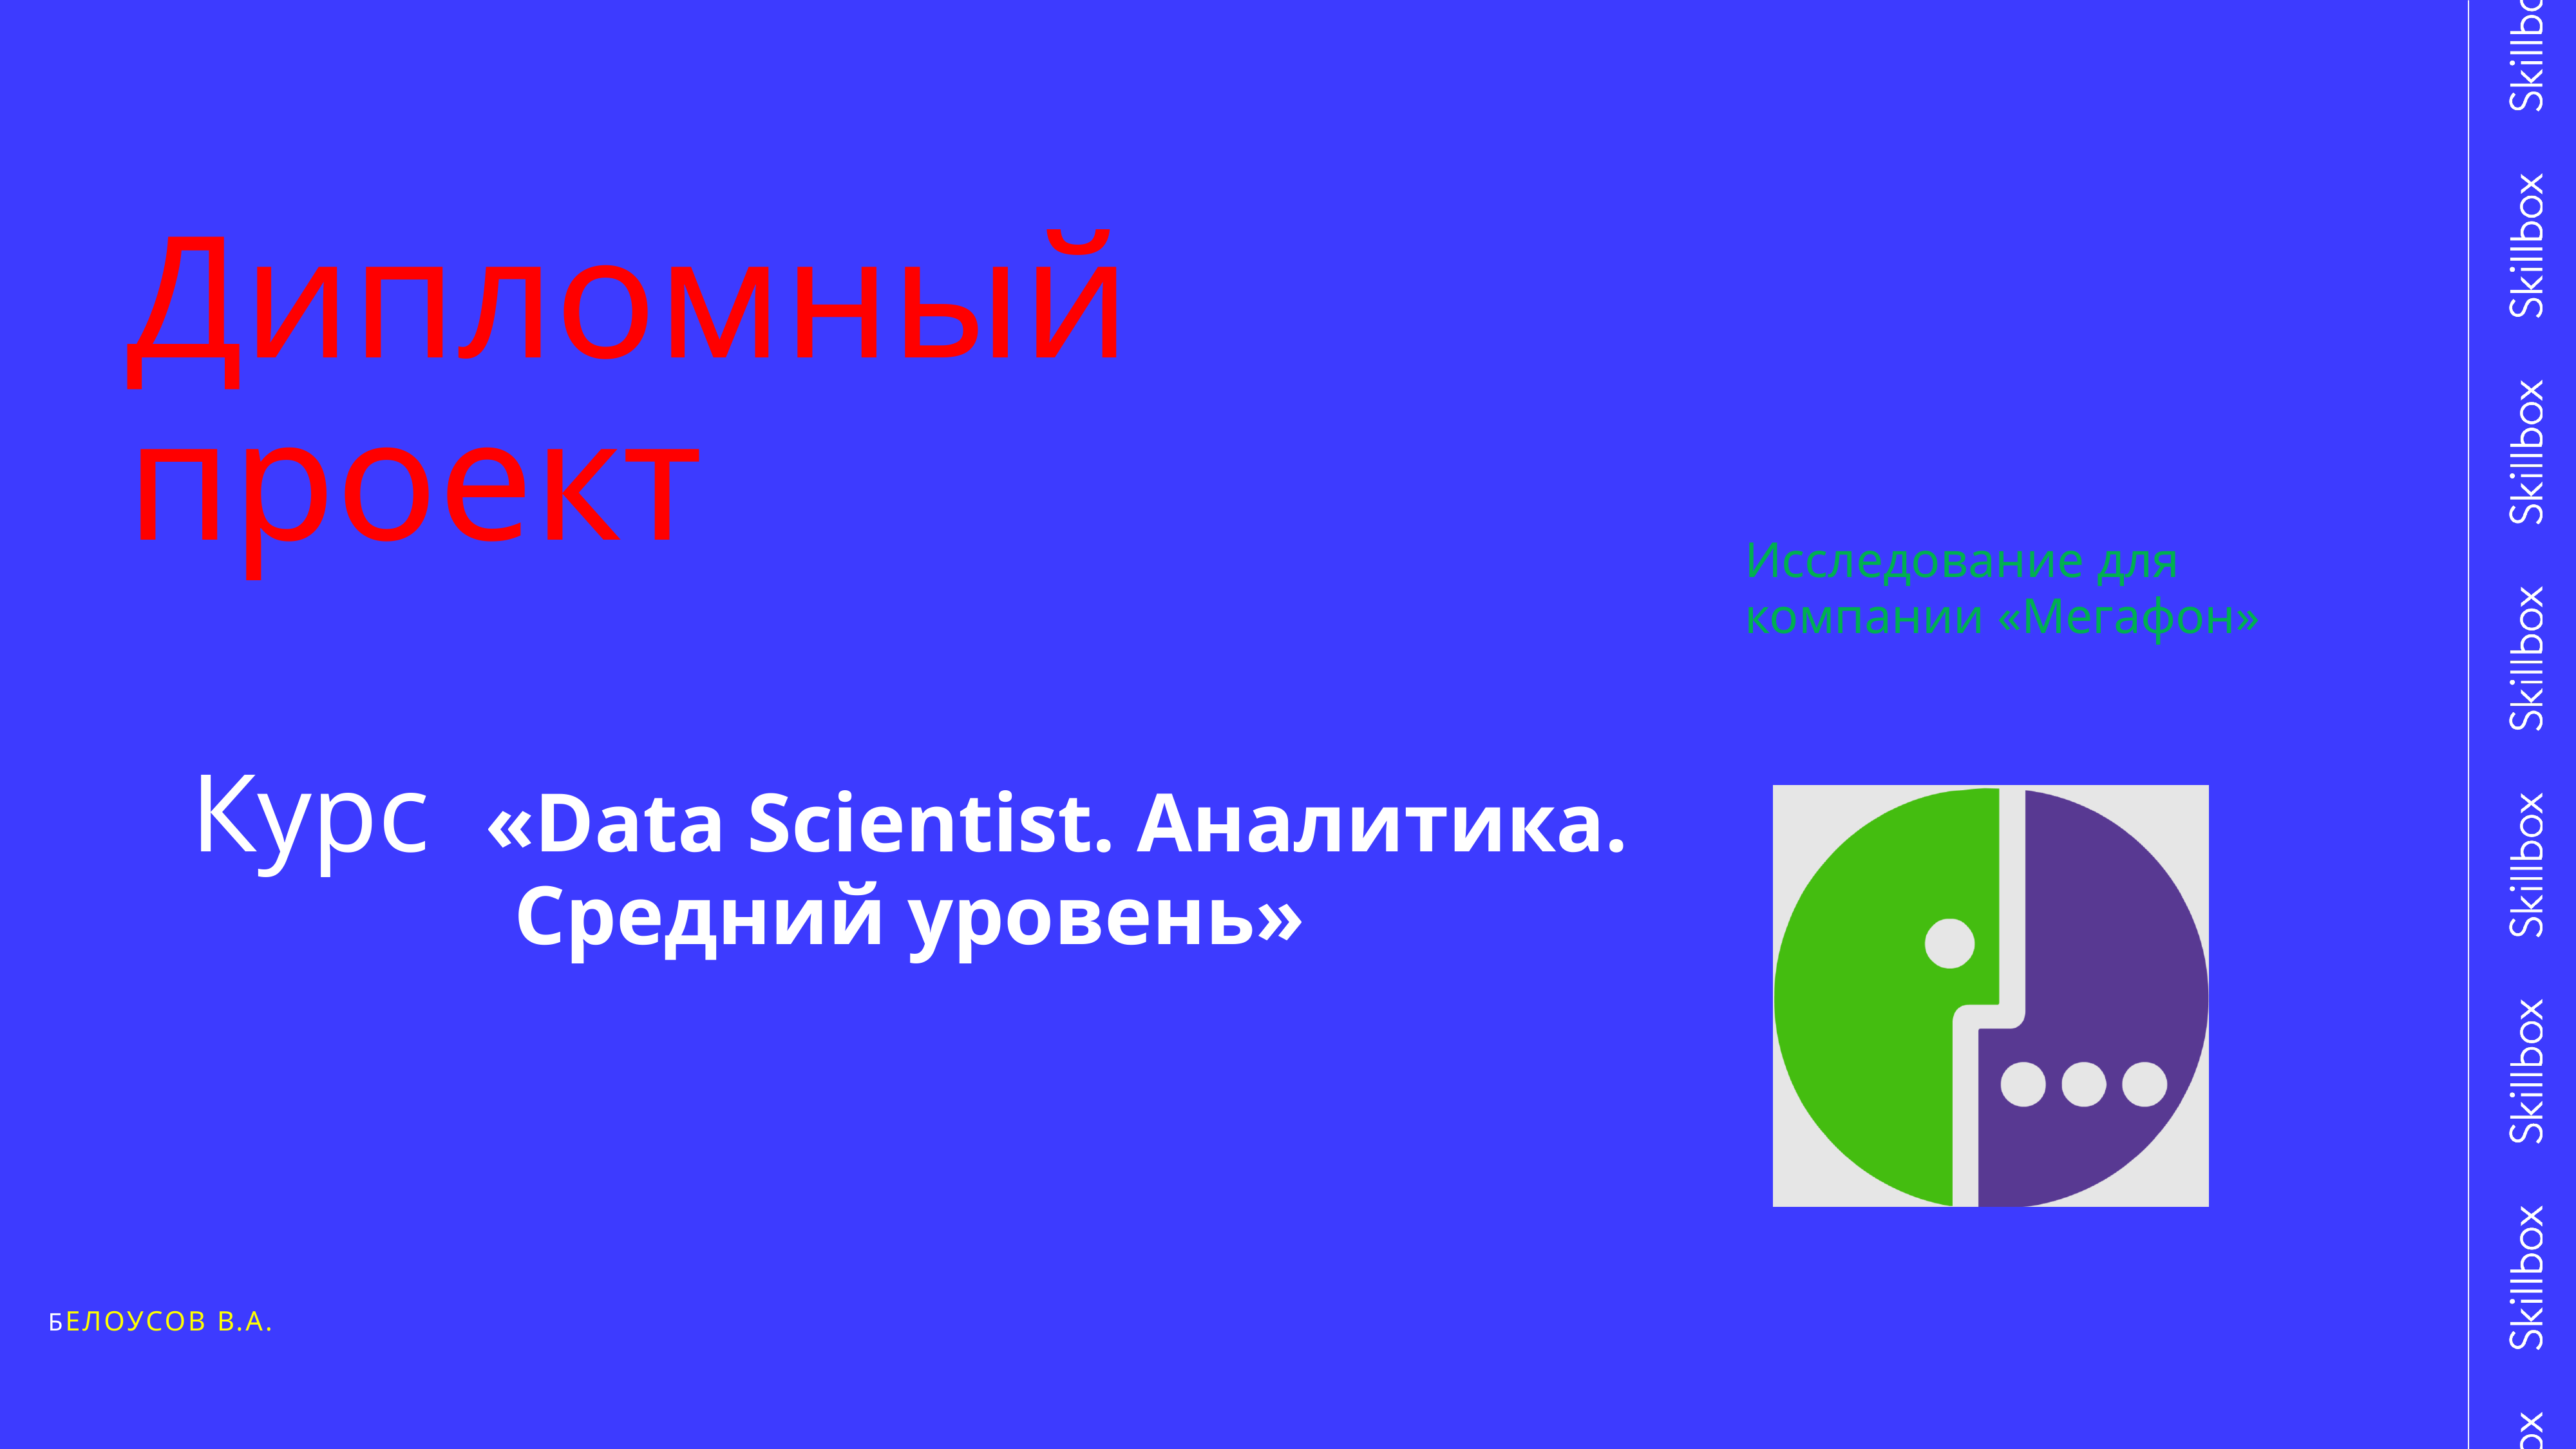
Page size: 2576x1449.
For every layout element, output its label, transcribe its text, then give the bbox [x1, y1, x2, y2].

text_box Дипломный проект Курс «Data Scientist. Аналитика. Средний уровень» [120, 206, 1699, 968]
text_box Исследование для компании «Мегафон» [1739, 525, 2285, 649]
picture [2466, 0, 2543, 1449]
picture [1773, 785, 2209, 1207]
text_box БЕЛОУСОВ В.А. [48, 1302, 406, 1337]
